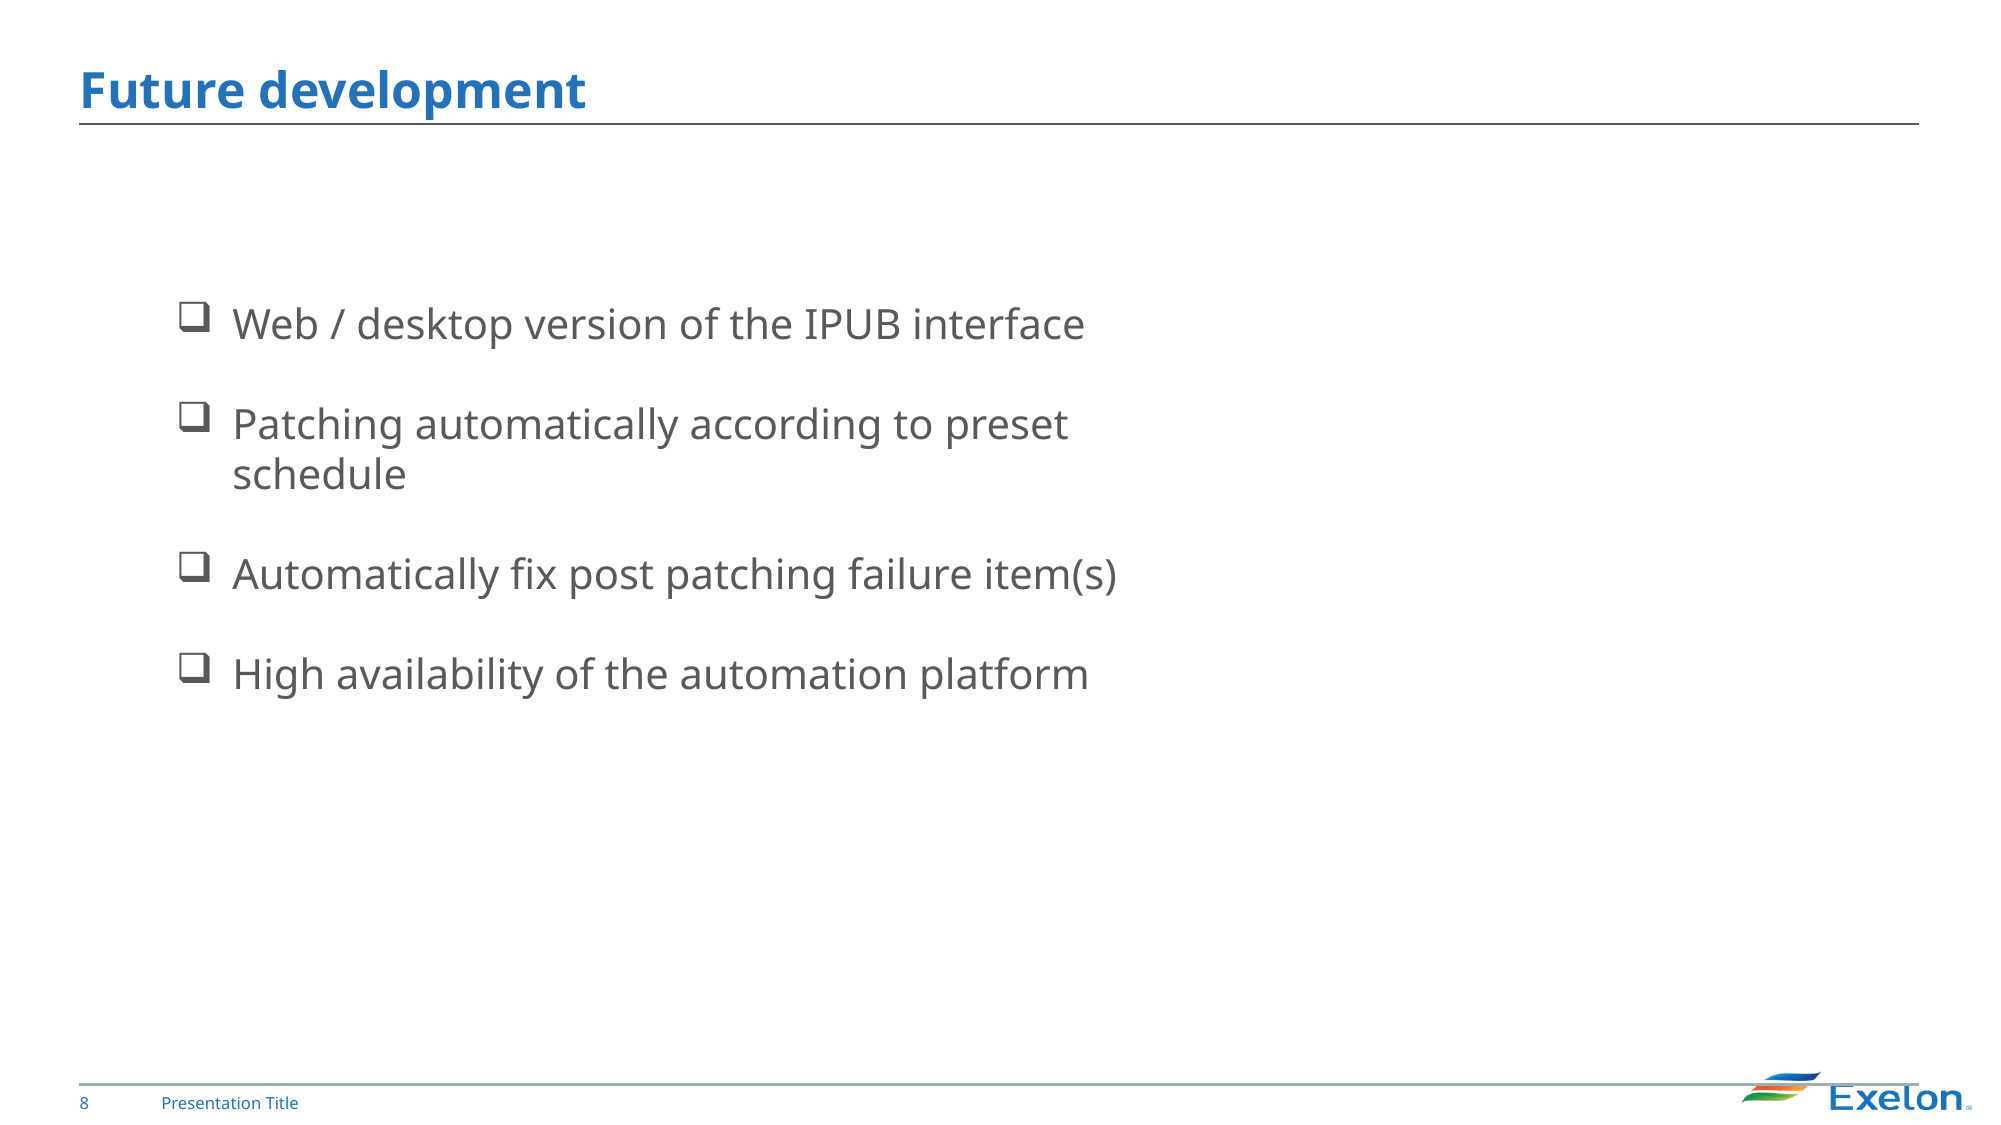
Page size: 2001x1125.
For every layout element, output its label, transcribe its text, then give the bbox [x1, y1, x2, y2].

title Future development [79, 0, 1920, 120]
picture [1741, 1071, 1972, 1110]
footer Presentation Title [161, 1086, 1715, 1122]
slide_number 8 [79, 1086, 155, 1122]
text_box Web / desktop version of the IPUB interface Patching automatically according to preset schedule Automatically fix post patching failure item(s) High availability of the automation platform [161, 290, 1162, 706]
